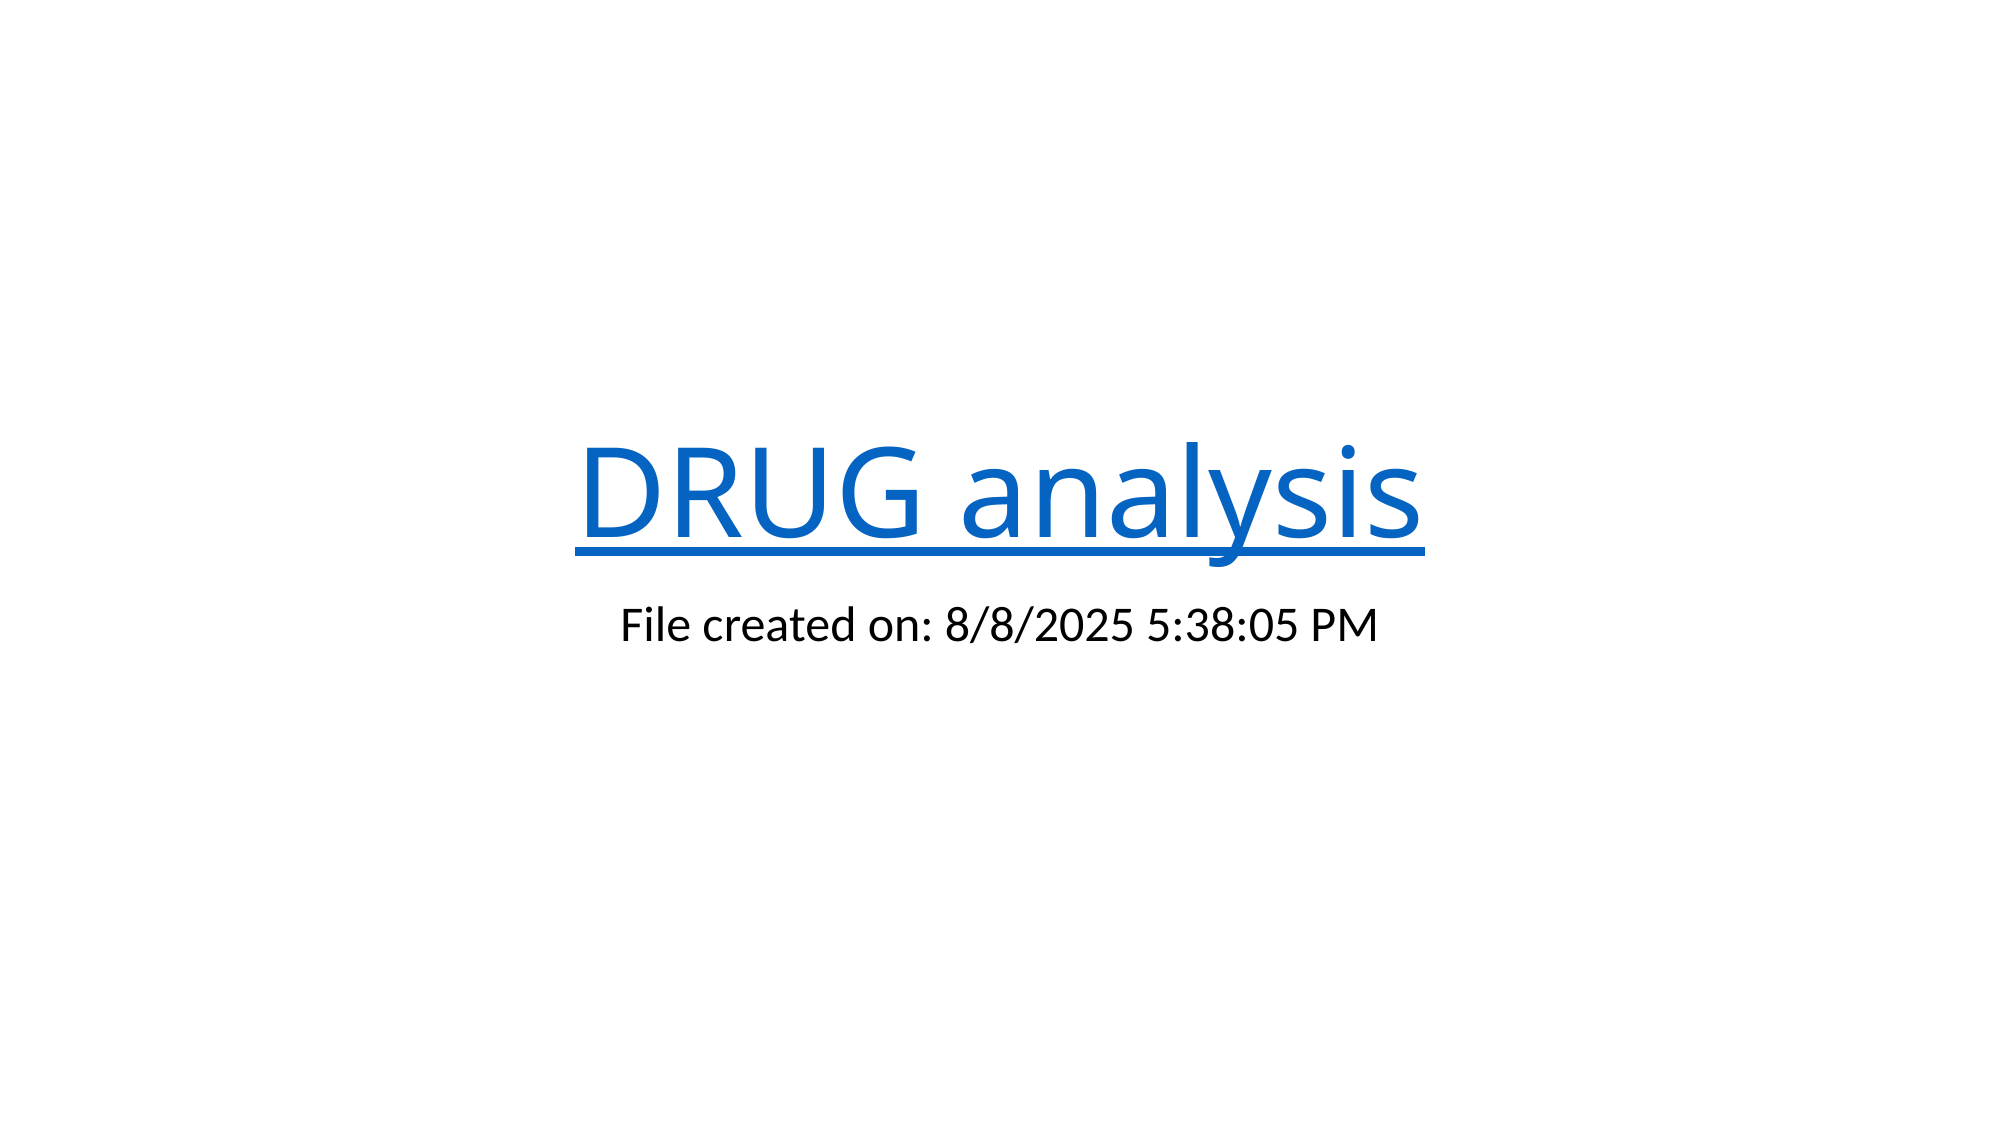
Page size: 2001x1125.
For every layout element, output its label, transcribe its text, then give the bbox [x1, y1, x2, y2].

title DRUG analysis [249, 184, 1750, 576]
subtitle File created on: 8/8/2025 5:38:05 PM [249, 590, 1750, 863]
